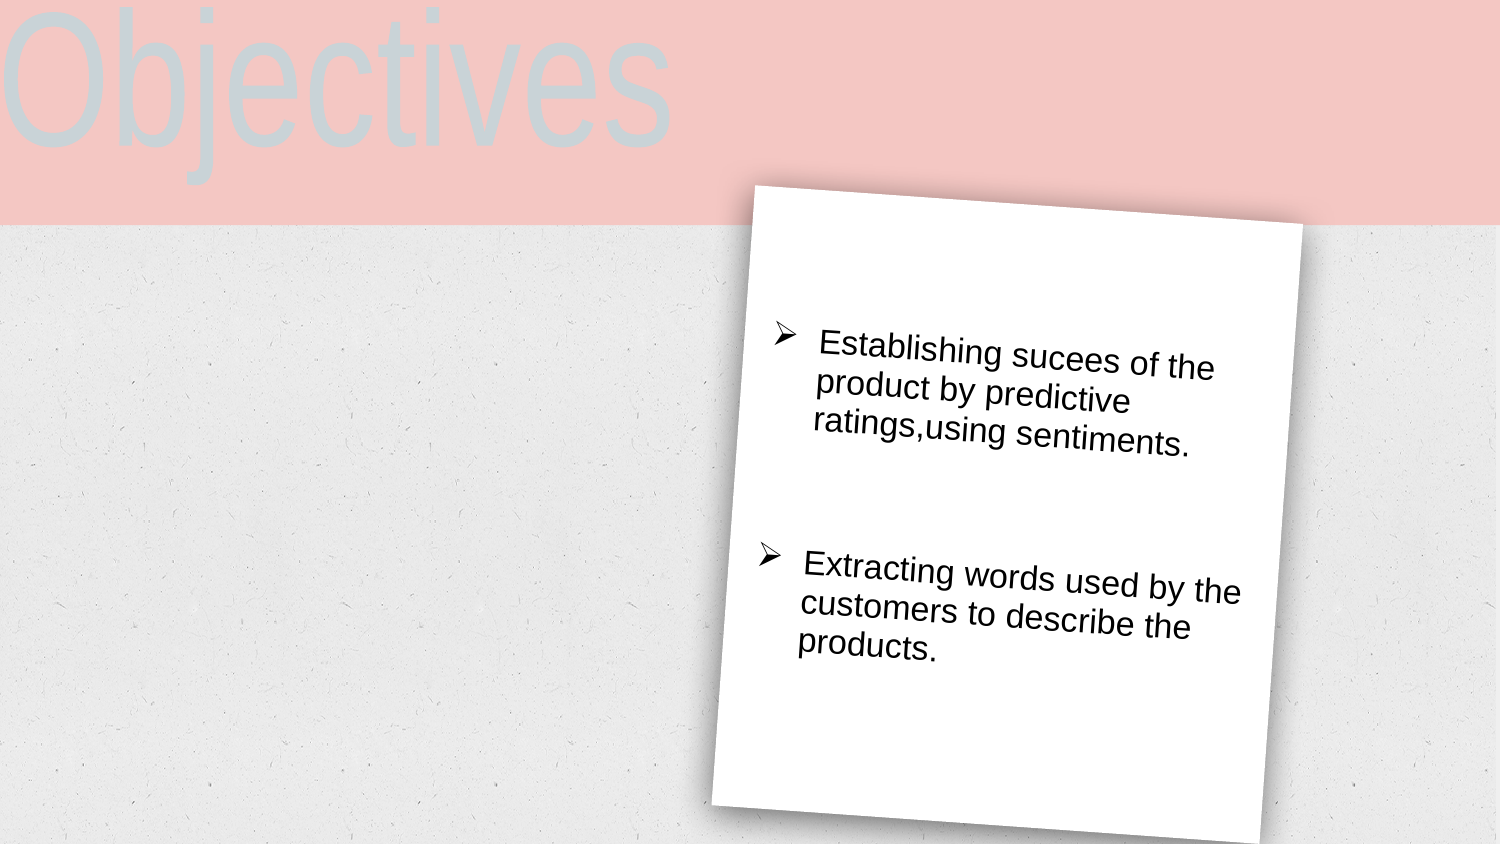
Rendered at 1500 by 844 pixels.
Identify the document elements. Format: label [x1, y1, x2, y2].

text_box [0, 0, 1500, 226]
text_box [732, 203, 1283, 826]
picture [0, 224, 1497, 844]
